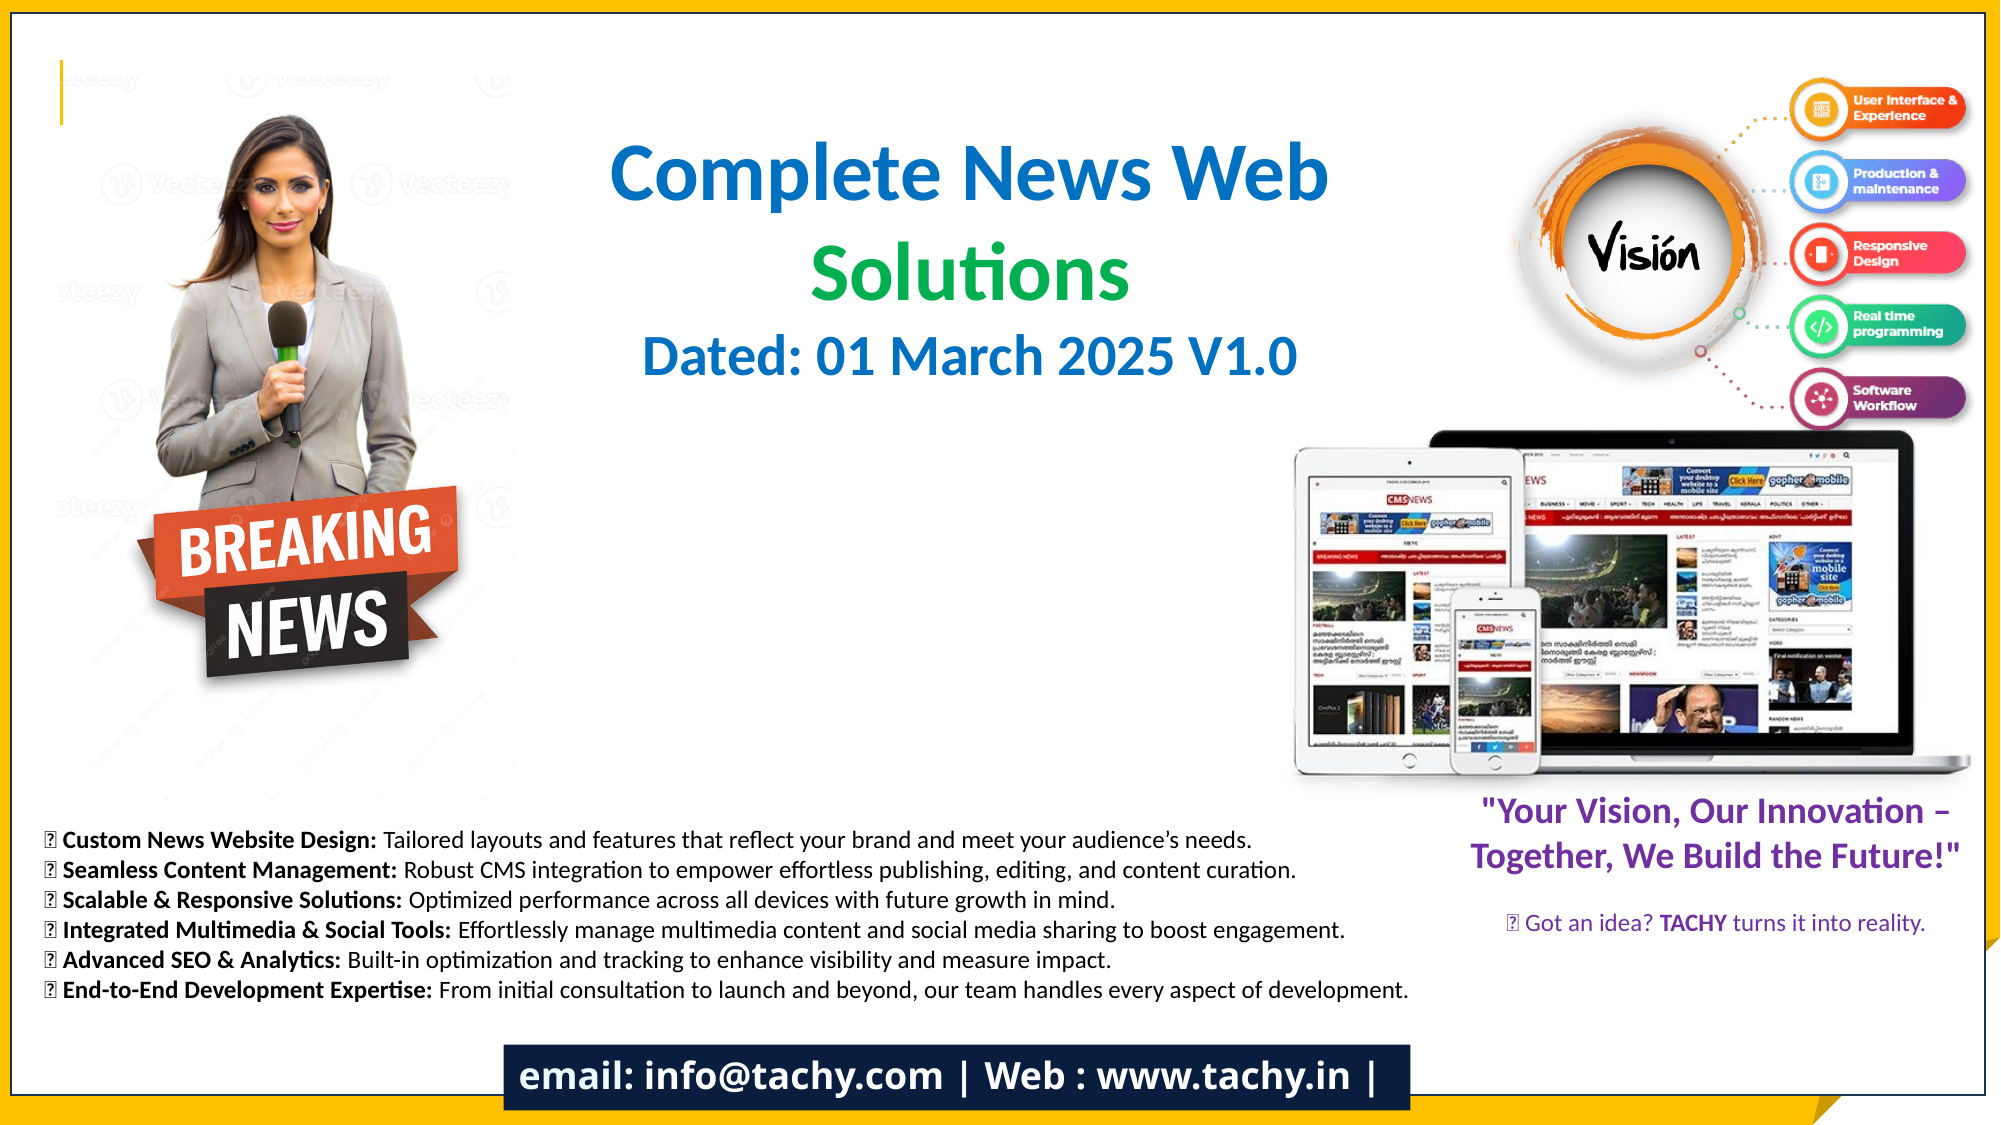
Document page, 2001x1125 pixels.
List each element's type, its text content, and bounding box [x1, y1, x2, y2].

text_box [0, 0, 2000, 1125]
text_box "Your Vision, Our Innovation – Together, We Build the Future!" 💡 Got an idea? TACHY turns it into reality. [1428, 778, 2000, 944]
text_box [10, 12, 1986, 1096]
text_box email: info@tachy.com | Web : www.tachy.in | [503, 1044, 1411, 1111]
picture [1281, 52, 1974, 800]
text_box ✅ Custom News Website Design: Tailored layouts and features that reflect your brand and meet your audience’s needs. ✅ Seamless Content Management: Robust CMS integration to empower effortless publishing, editing, and content curation. ✅ Scalable & Responsive Solutions: Optimized performance across all devices with future growth in mind. ✅ Integrated Multimedia & Social Tools: Effortlessly manage multimedia content and social media sharing to boost engagement. ✅ Advanced SEO & Analytics: Built-in optimization and tracking to enhance visibility and measure impact. ✅ End-to-End Development Expertise: From initial consultation to launch and beyond, our team handles every aspect of development. [29, 816, 1460, 1011]
text_box Complete News Web Solutions Dated: 01 March 2025 V1.0 [510, 109, 1558, 395]
picture [57, 76, 516, 800]
